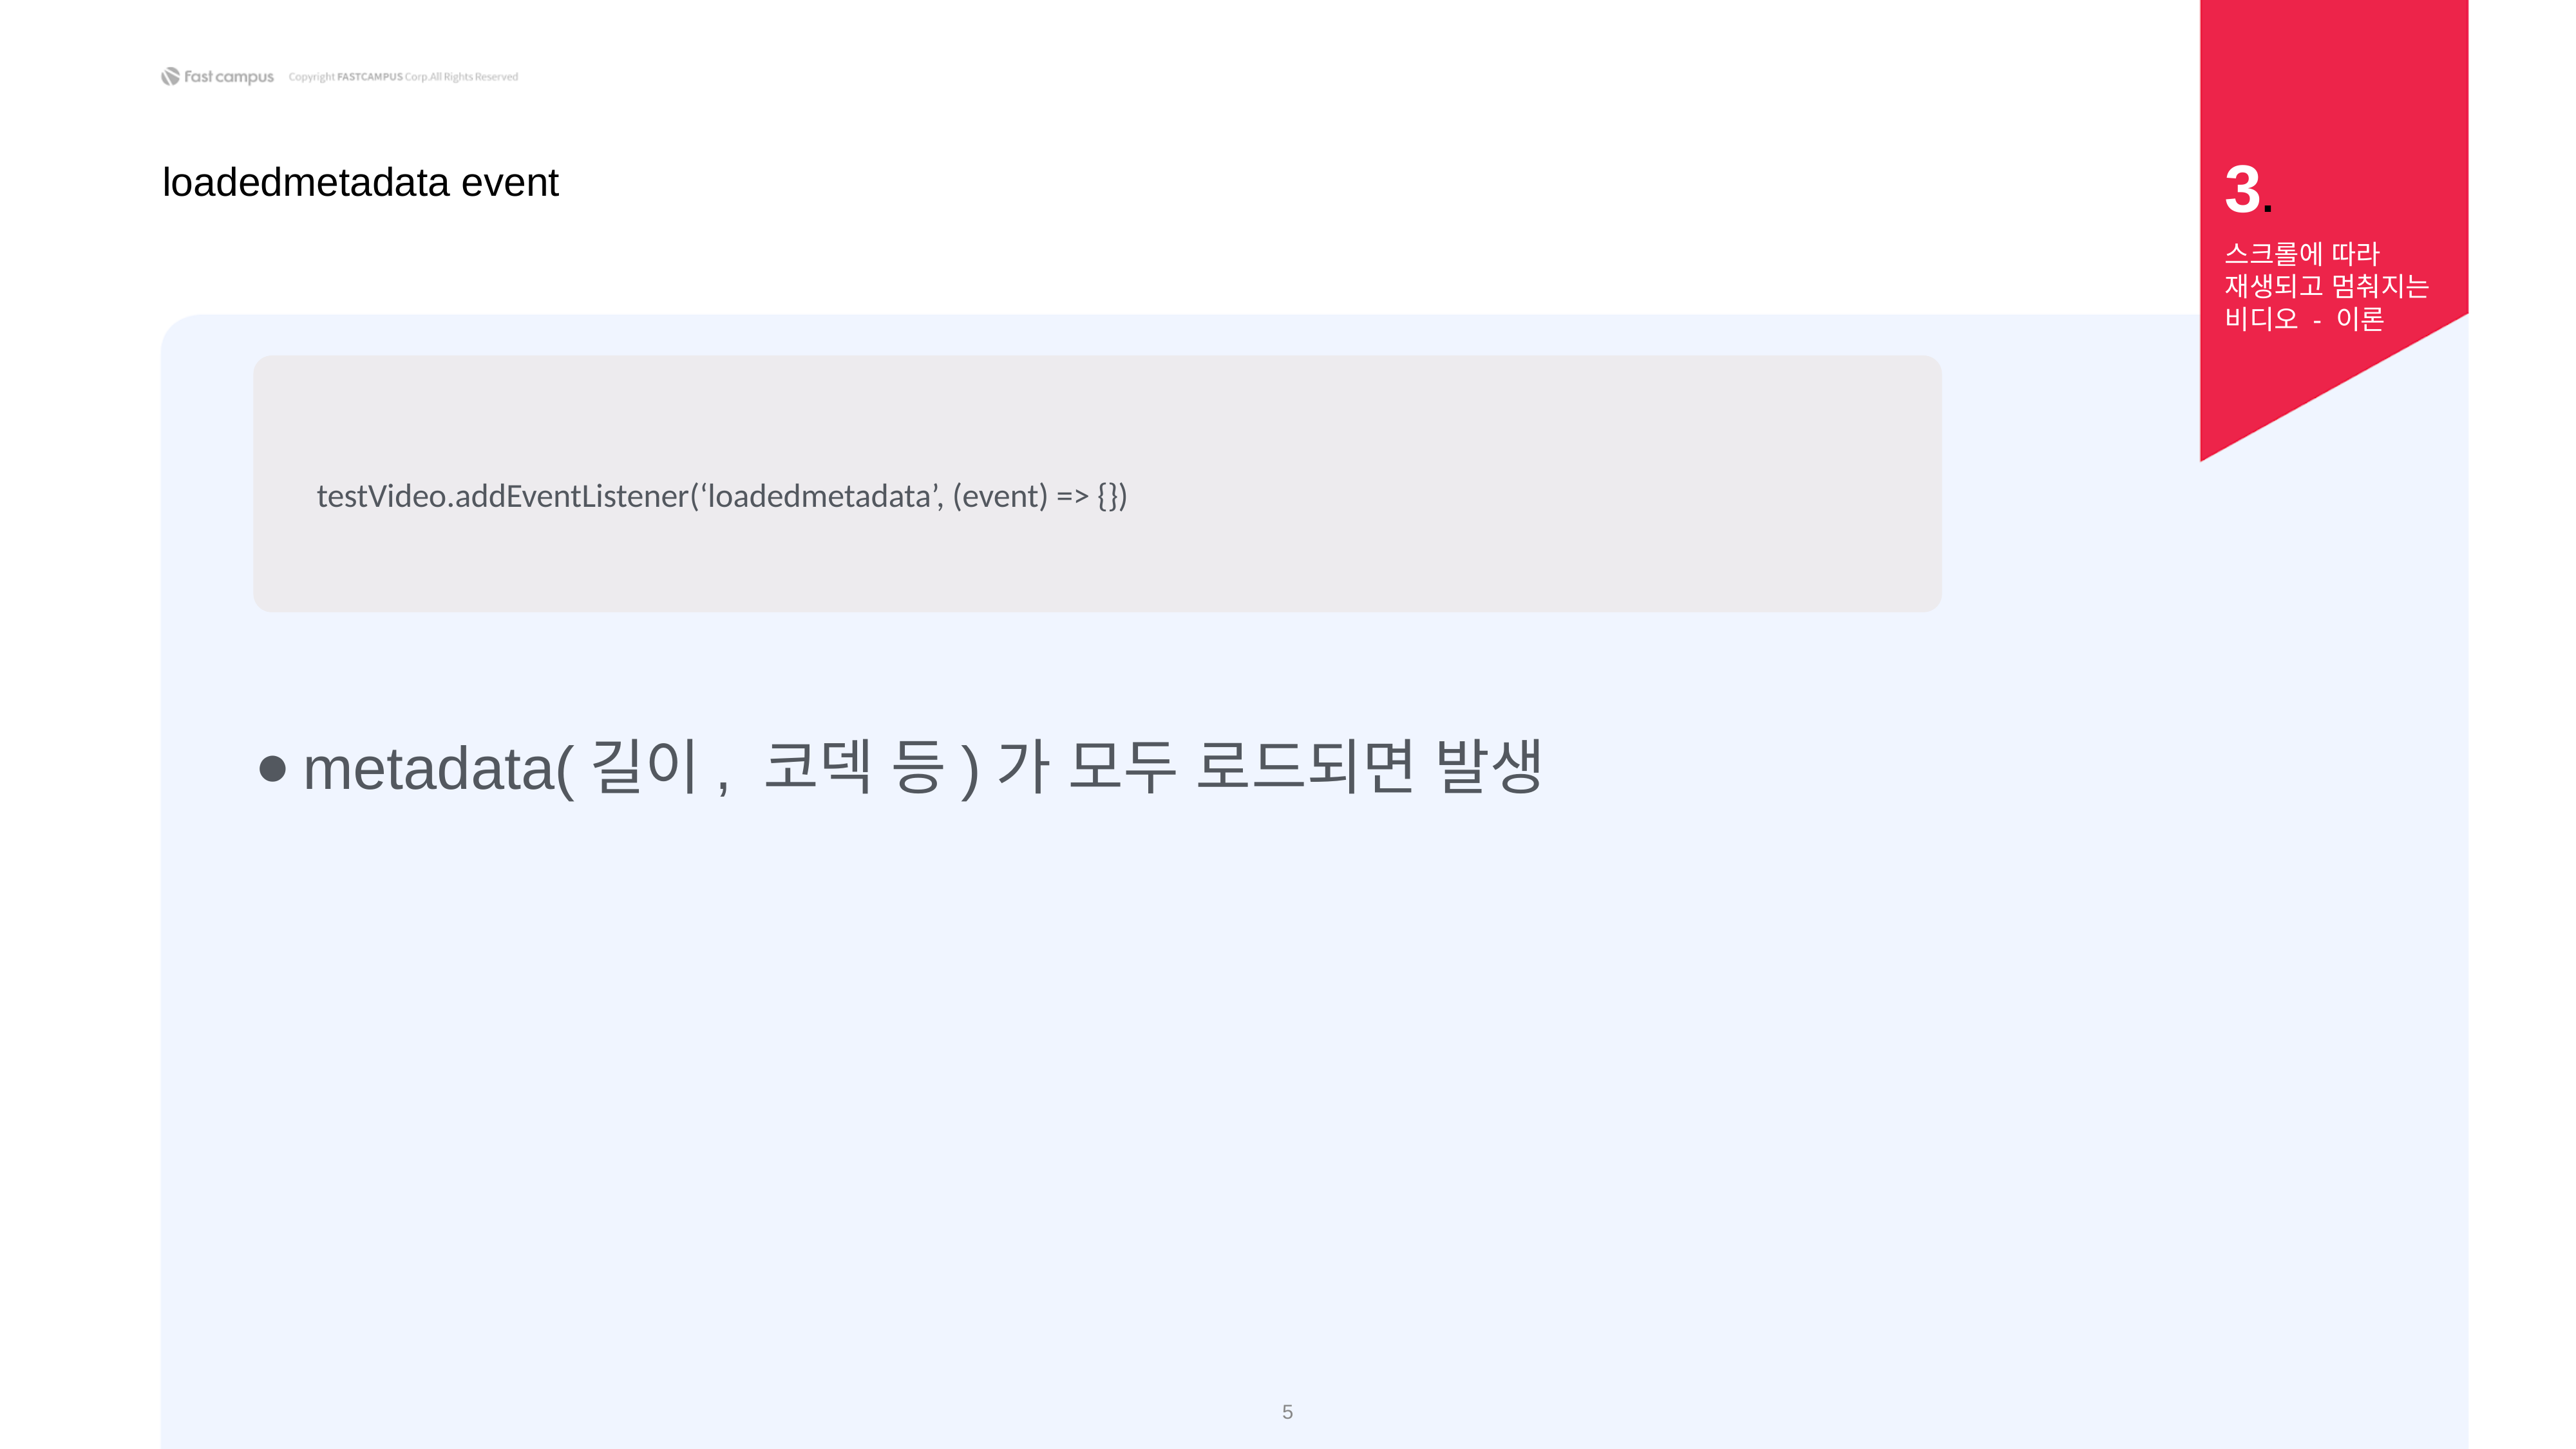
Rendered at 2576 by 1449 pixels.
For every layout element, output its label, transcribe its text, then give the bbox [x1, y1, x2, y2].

text_box metadata(길이, 코덱 등)가 모두 로드되면 발생 [253, 691, 2148, 1235]
text_box 3. [2200, 148, 2469, 232]
text_box 스크롤에 따라 재생되고 멈춰지는 비디오 - 이론 [2200, 232, 2469, 316]
text_box loadedmetadata event [160, 154, 631, 269]
picture [0, 0, 2576, 1449]
slide_number ‹#› [998, 1372, 1578, 1449]
text_box testVideo.addEventListener(‘loadedmetadata’, (event) => {}) [253, 355, 1942, 612]
